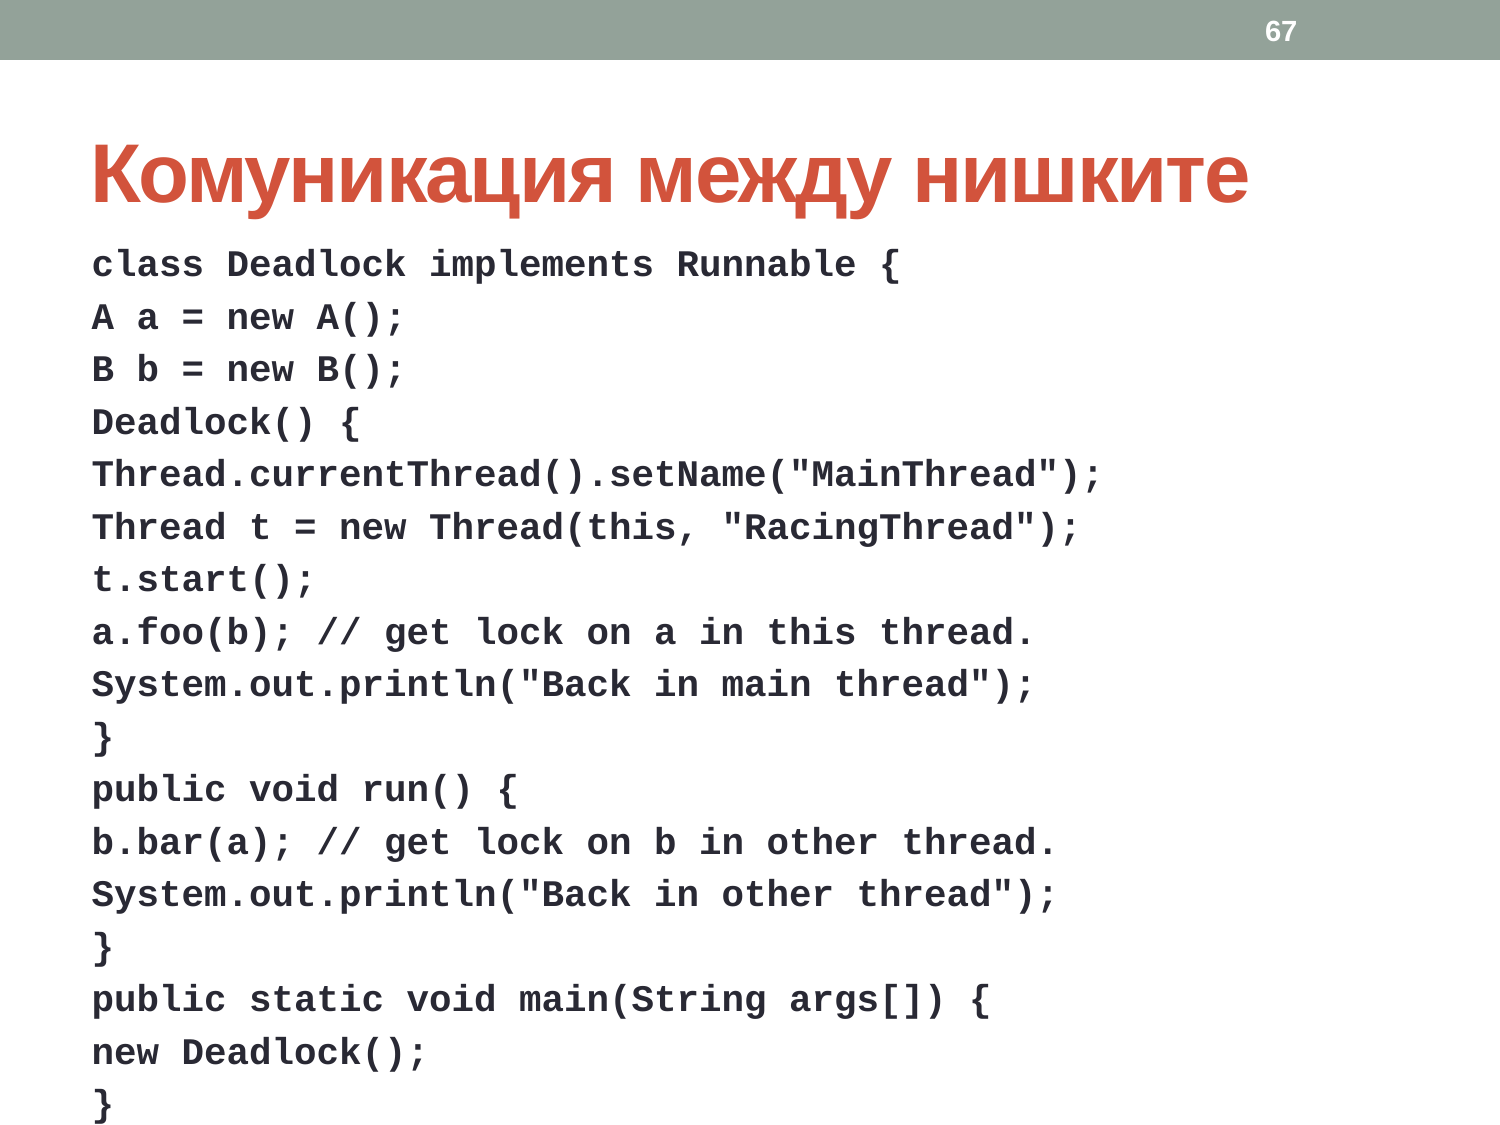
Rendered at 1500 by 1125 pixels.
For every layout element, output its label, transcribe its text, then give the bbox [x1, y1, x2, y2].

list class Deadlock implements Runnable { A a = new A(); B b = new B(); Deadlock() { Thread.currentThread().setName("MainThread"); Thread t = new Thread(this, "RacingThread"); t.start(); a.foo(b); // get lock on a in this thread. System.out.println("Back in main thread"); } public void run() { b.bar(a); // get lock on b in other thread. System.out.println("Back in other thread"); } public static void main(String args[]) { new Deadlock(); } } [76, 231, 1425, 1094]
slide_number 67 [1250, 3, 1425, 57]
title Комуникация между нишките [75, 87, 1500, 250]
